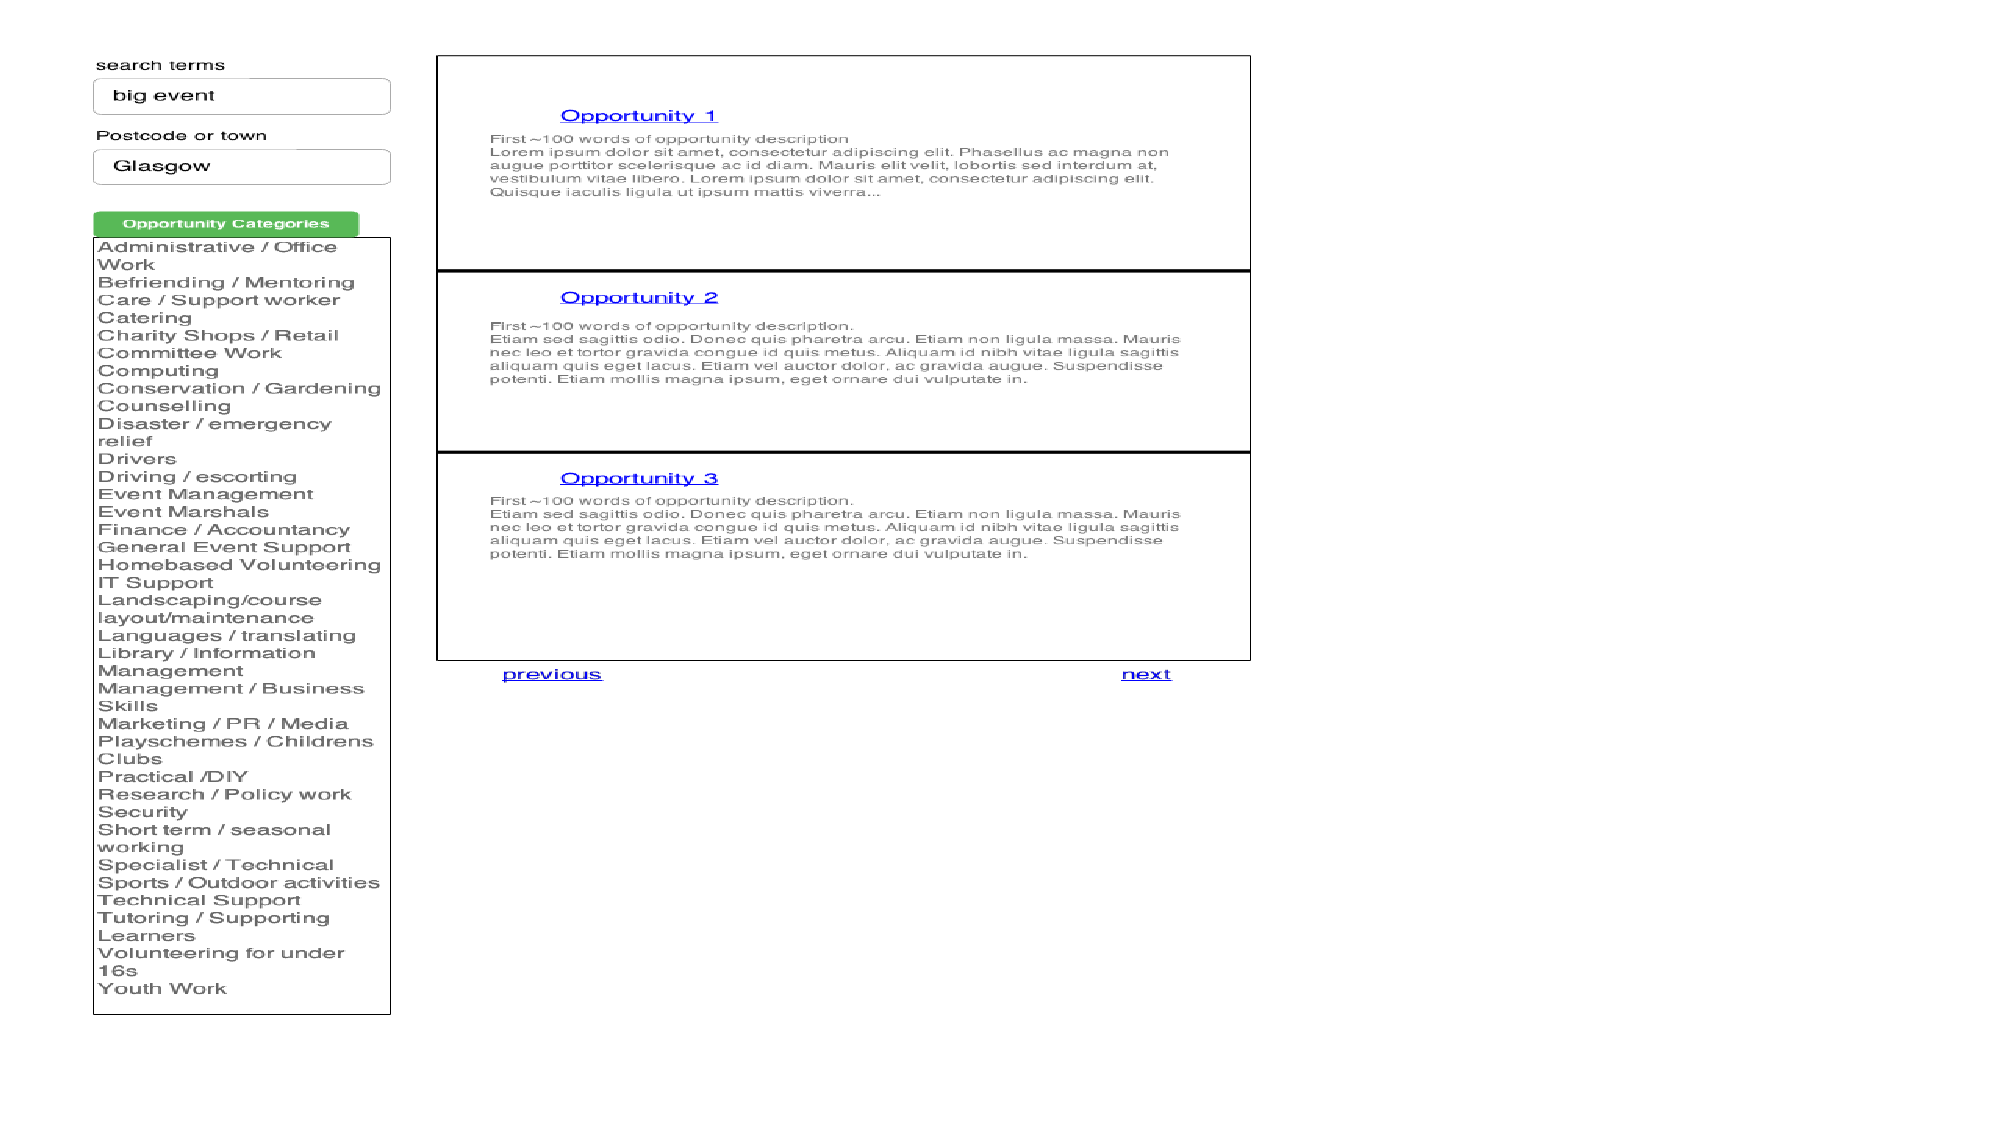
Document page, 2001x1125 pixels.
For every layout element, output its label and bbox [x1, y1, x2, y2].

picture [93, 55, 1286, 1017]
